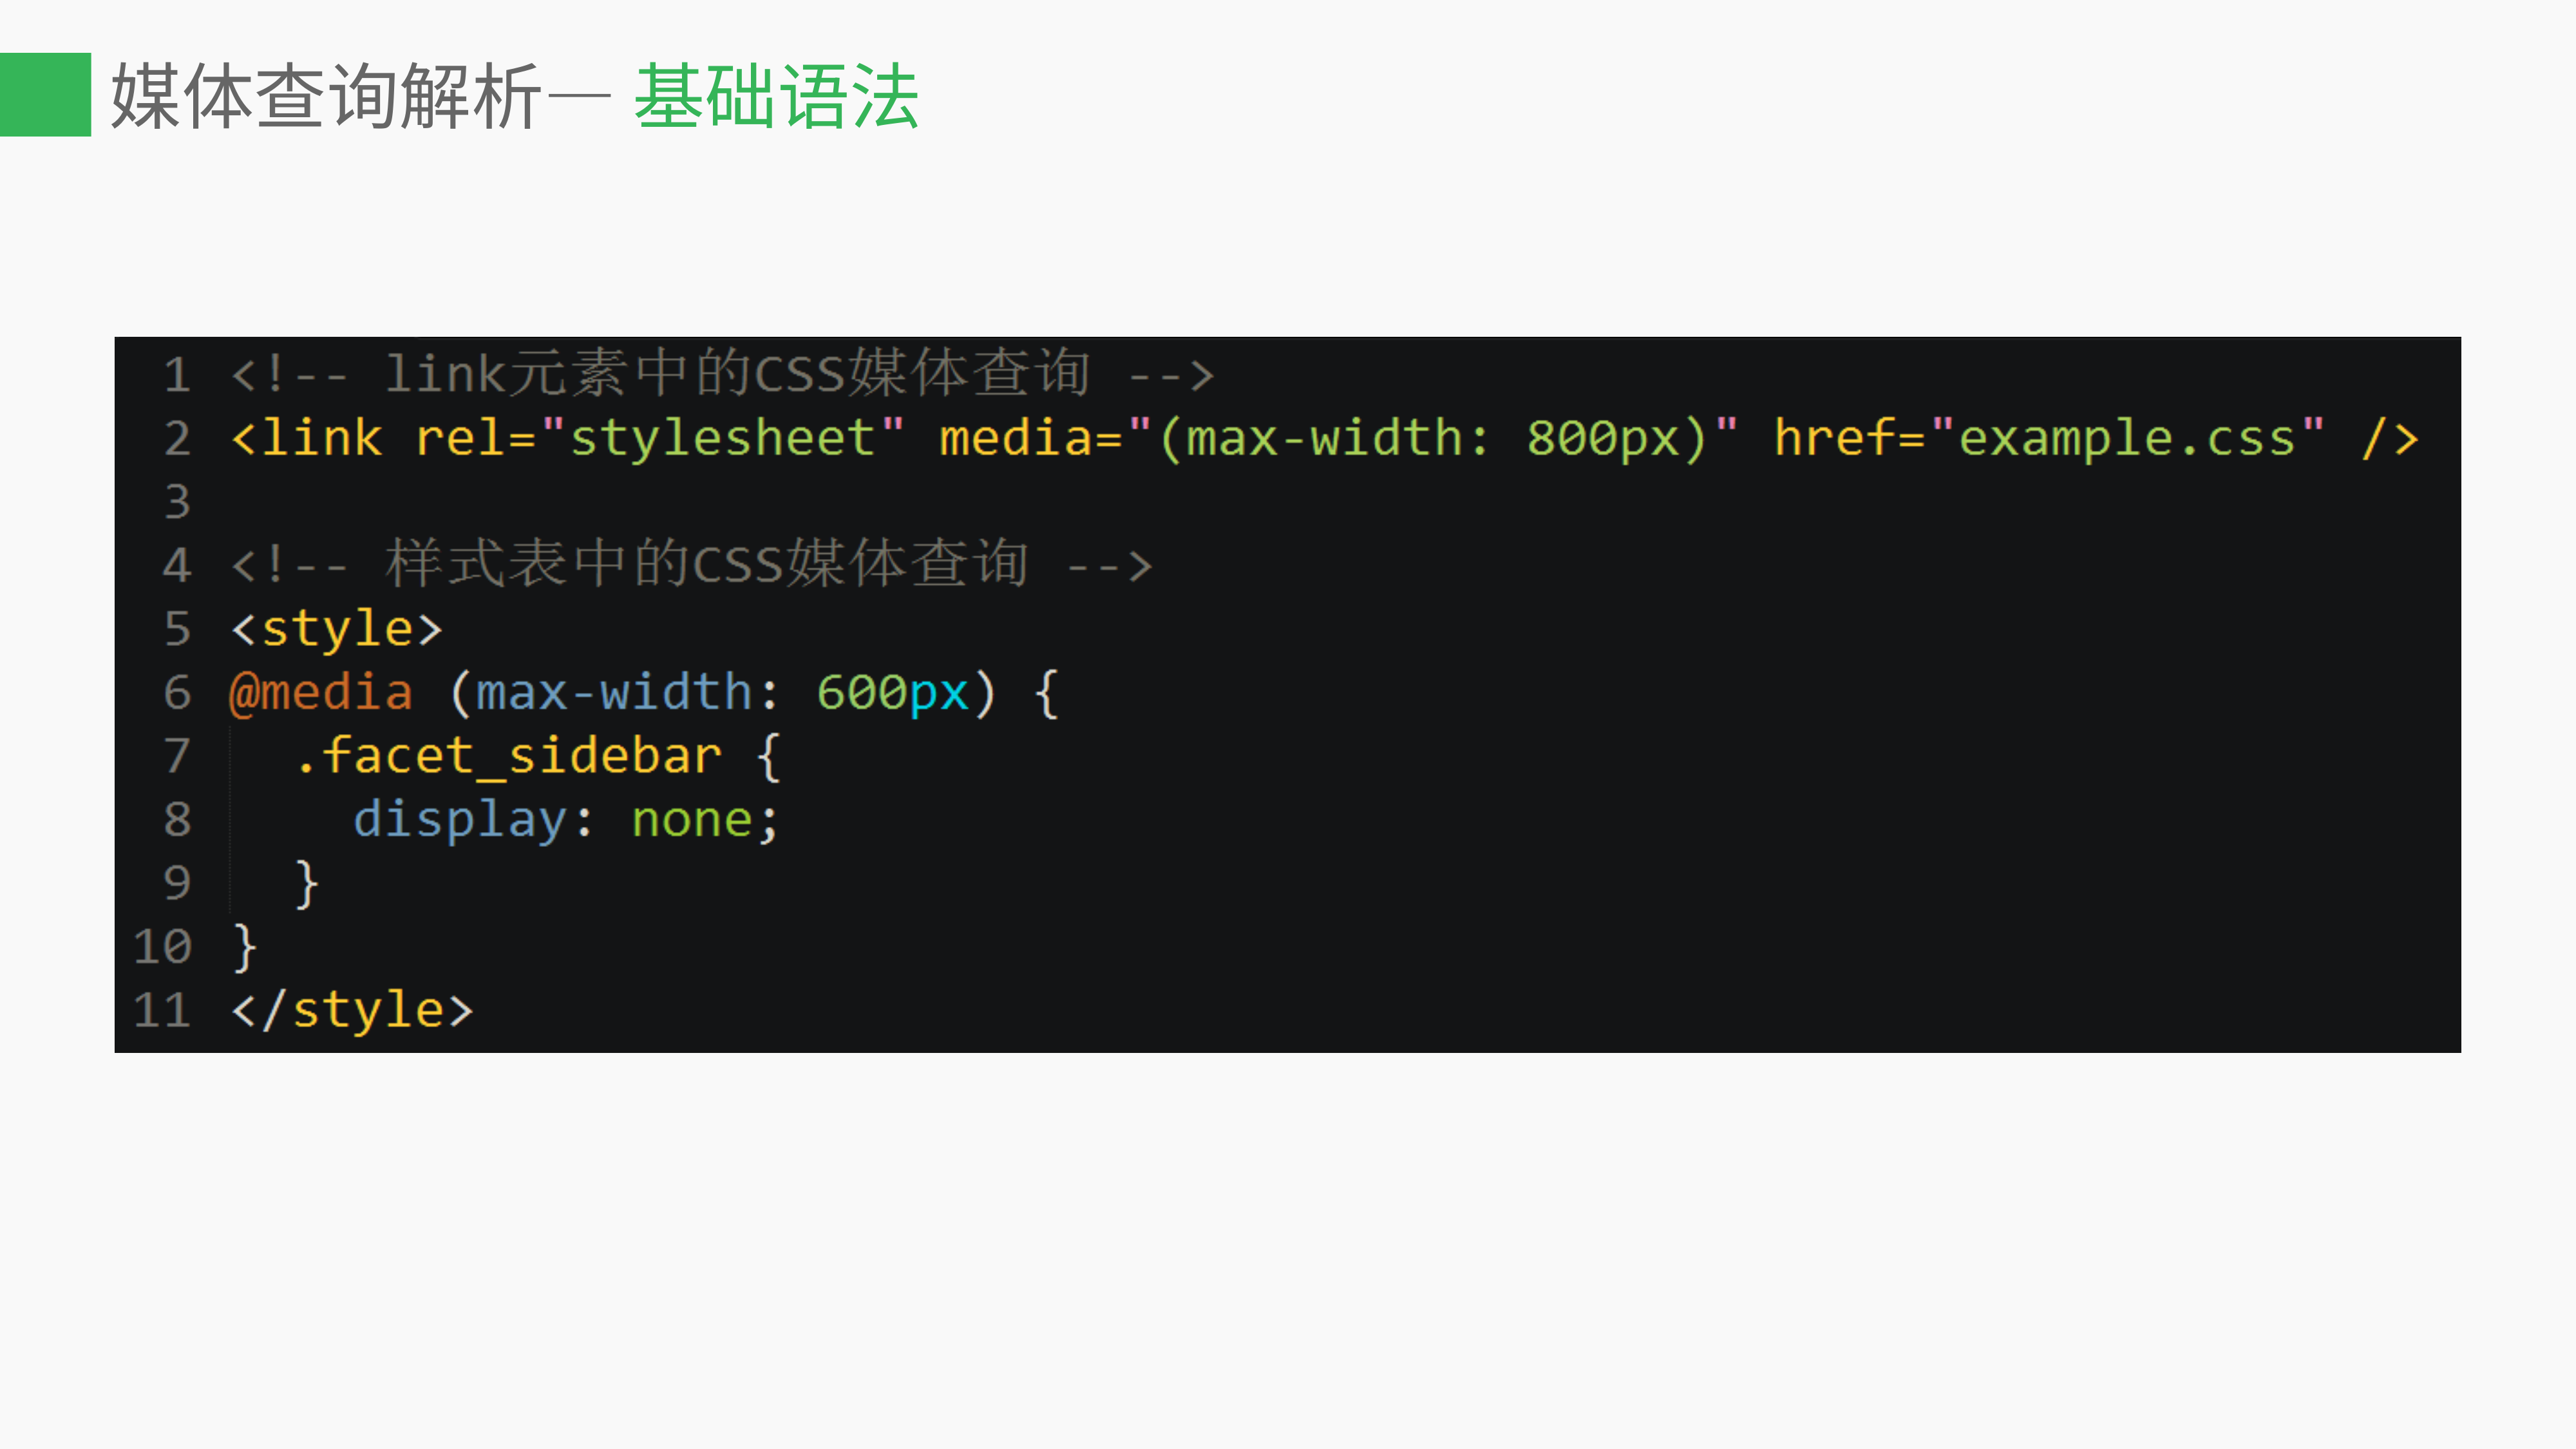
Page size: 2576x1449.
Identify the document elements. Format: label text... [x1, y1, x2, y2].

picture [0, 53, 91, 137]
title 媒体查询解析— 基础语法 [108, 44, 2540, 144]
picture [115, 337, 2461, 1053]
